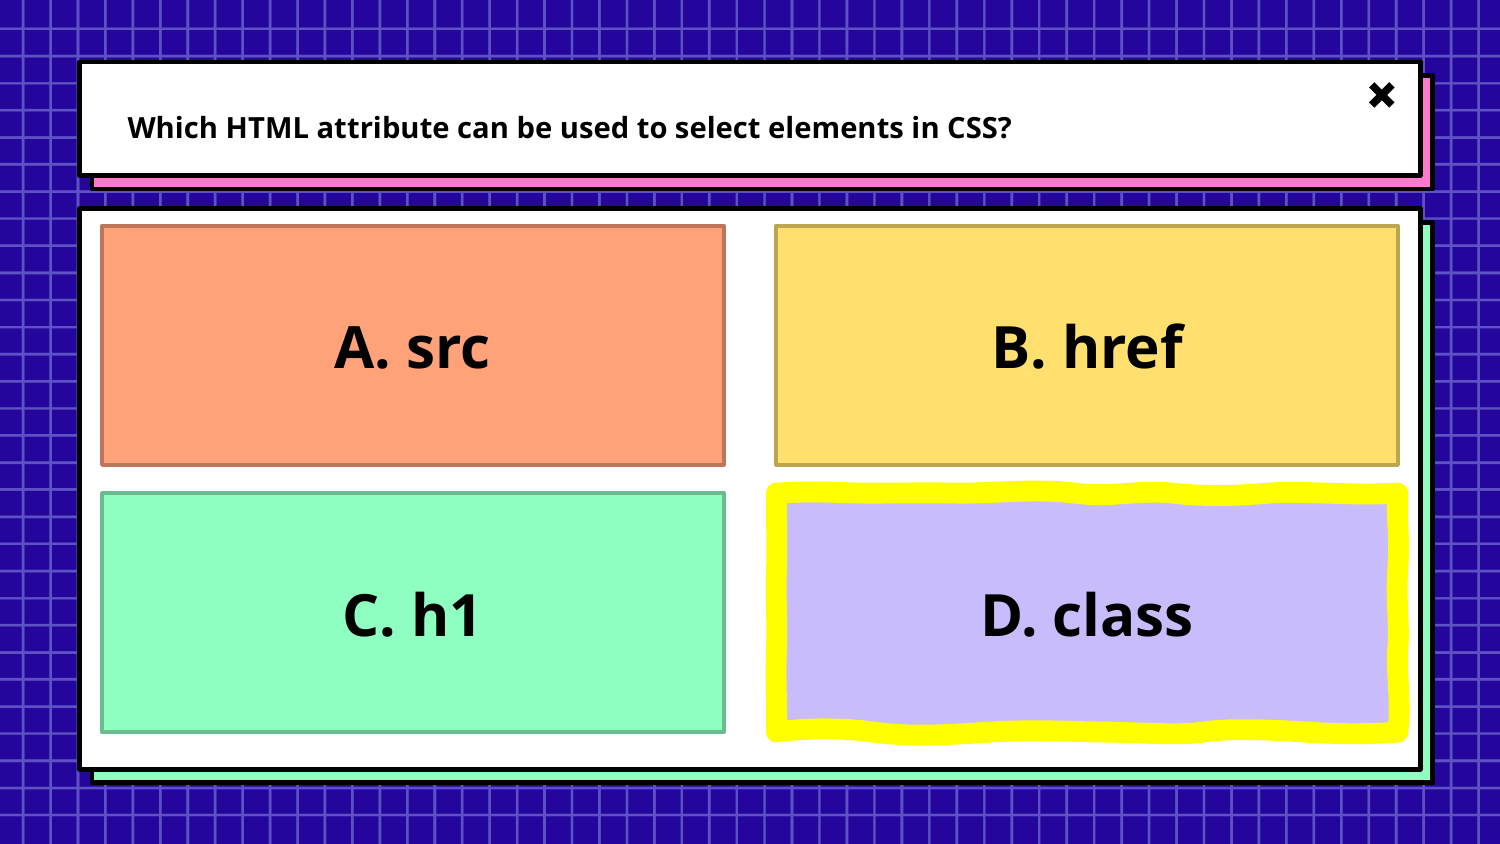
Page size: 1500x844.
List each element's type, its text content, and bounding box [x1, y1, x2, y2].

title Which HTML attribute can be used to select elements in CSS? [112, 94, 1500, 173]
text_box A. src [100, 224, 726, 467]
text_box [773, 488, 1402, 738]
text_box B. href [774, 224, 1400, 467]
text_box C. h1 [100, 491, 726, 734]
picture [0, 0, 1500, 844]
